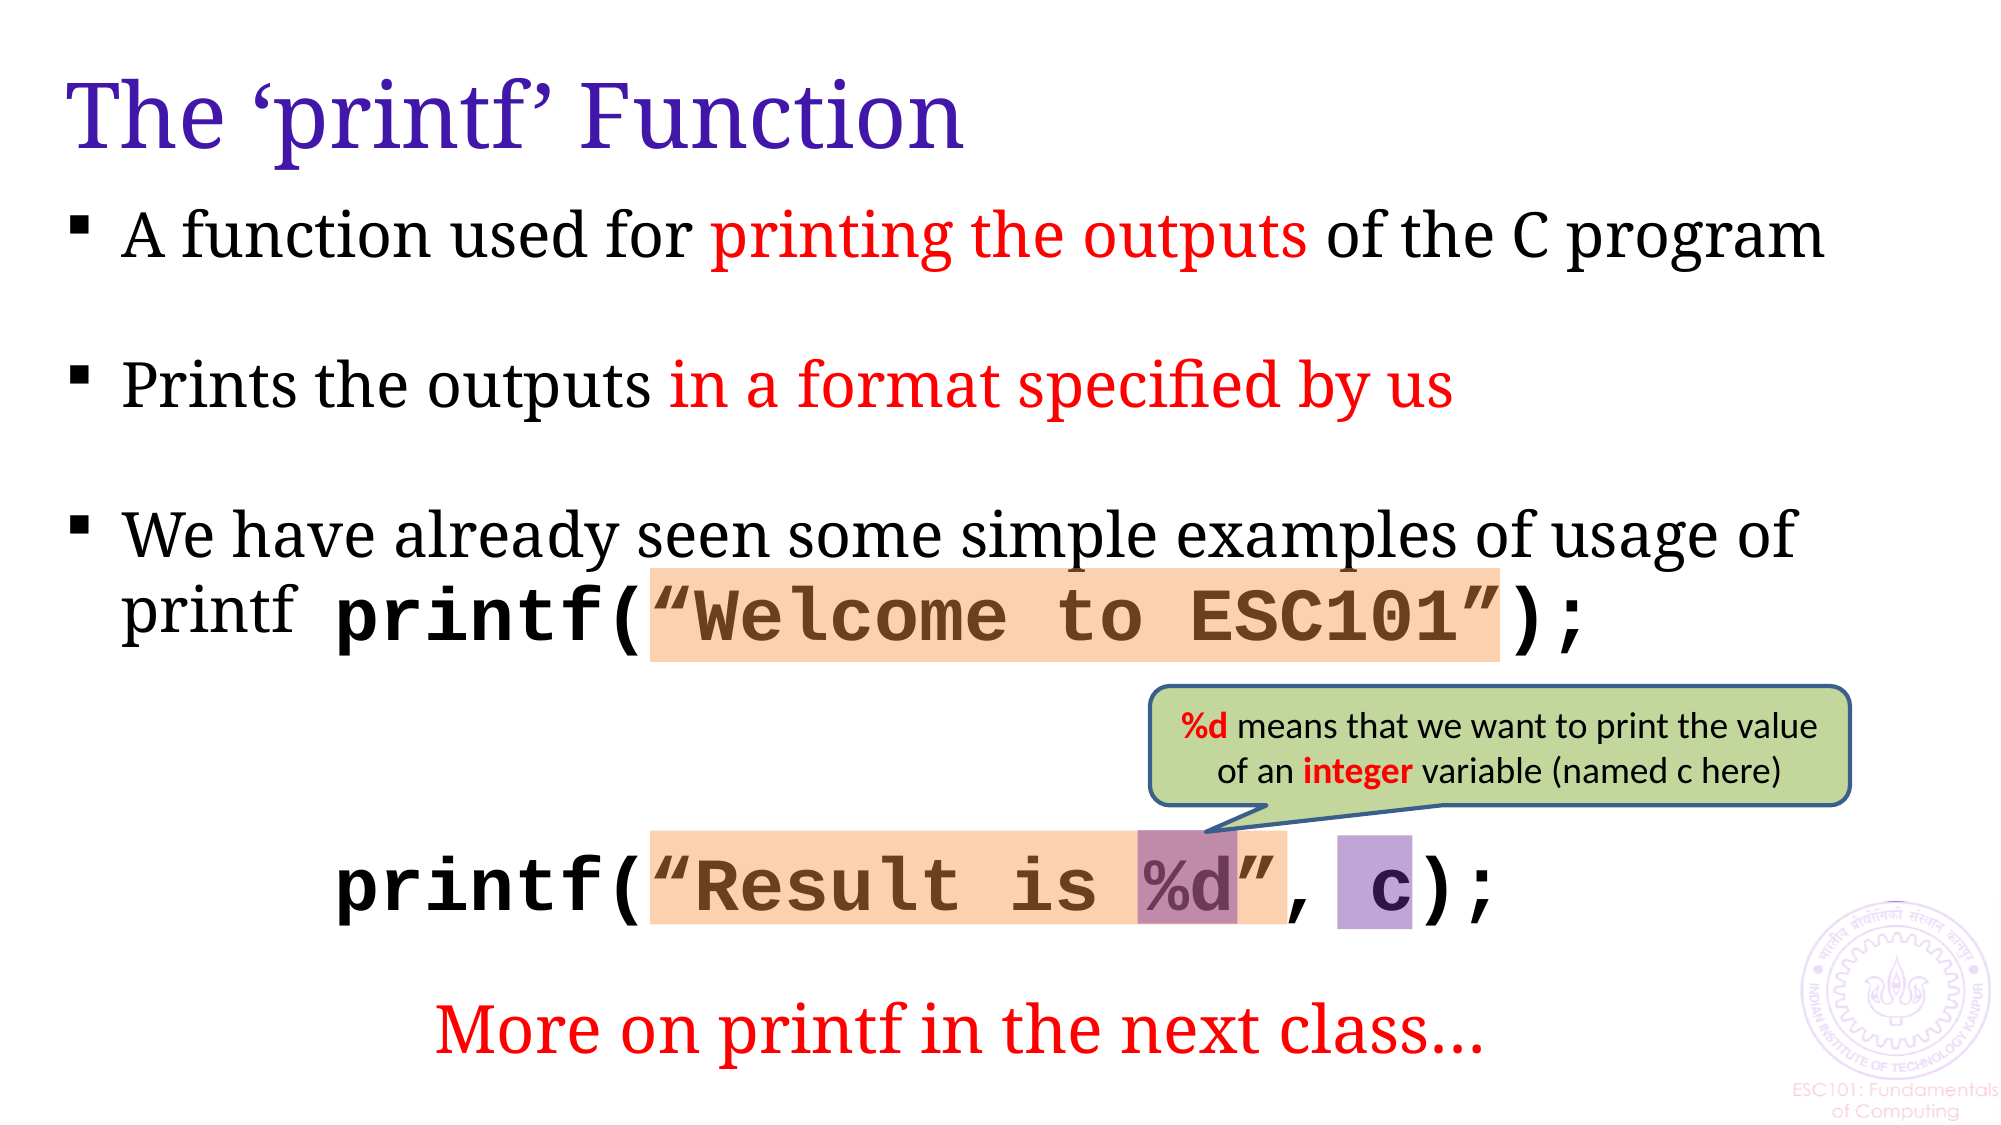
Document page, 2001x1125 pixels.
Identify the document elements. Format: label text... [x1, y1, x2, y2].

text_box %d means that we want to print the value of an integer variable (named c here) [1147, 683, 1853, 834]
text_box [1335, 833, 1414, 931]
text_box [648, 829, 1135, 926]
title The ‘printf’ Function [50, 50, 1850, 175]
text_box printf(“Welcome to ESC101”); printf(“Result is %d”, c); [319, 467, 1610, 933]
text_box More on printf in the next class… [419, 979, 1503, 1074]
text_box [648, 566, 1502, 664]
picture [1787, 892, 2000, 1125]
text_box [1240, 829, 1290, 926]
list A function used for printing the outputs of the C program Prints the outputs in a format specified by us We have already seen some simple examples of usage of printf [50, 187, 1950, 1100]
text_box [1135, 828, 1240, 926]
slide_number 18 [1433, 1042, 1900, 1103]
